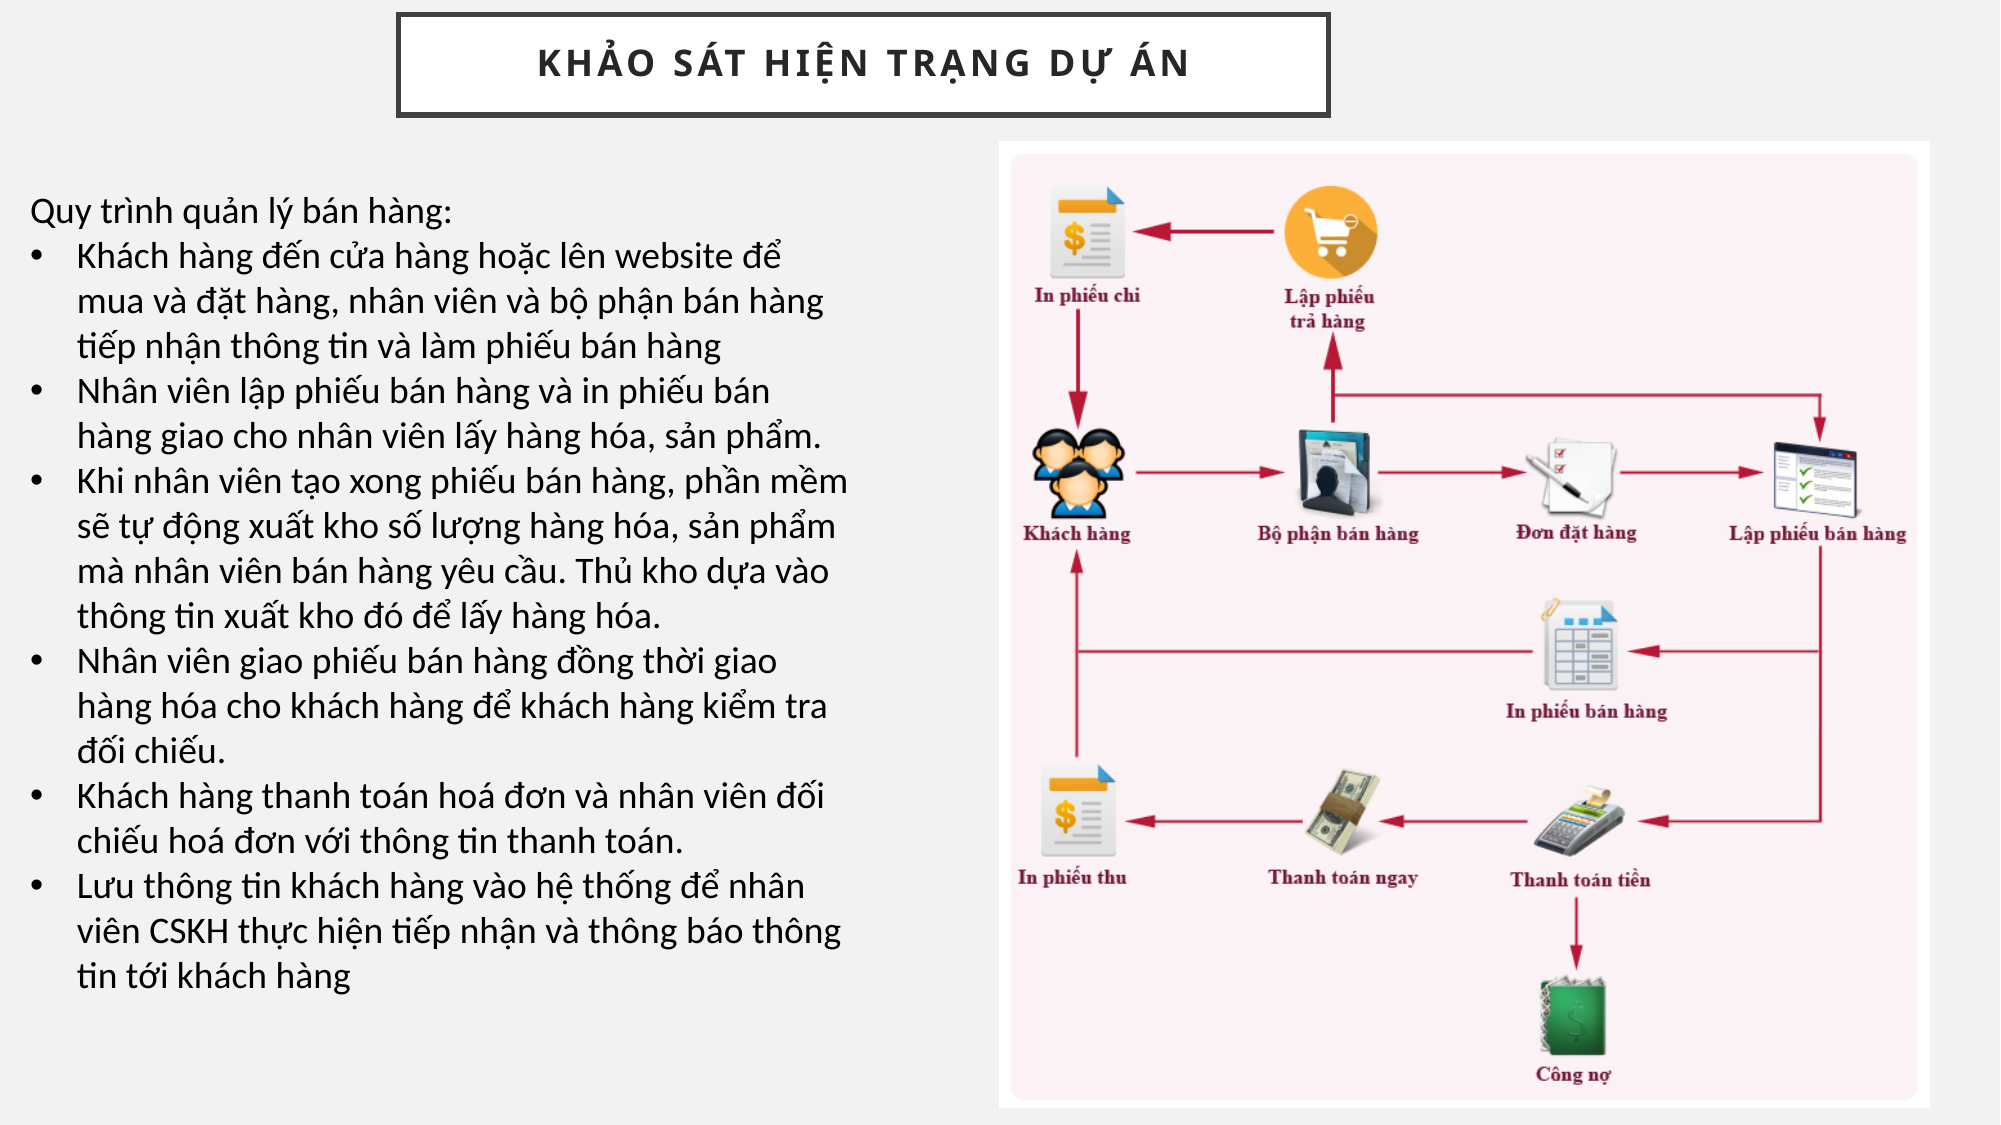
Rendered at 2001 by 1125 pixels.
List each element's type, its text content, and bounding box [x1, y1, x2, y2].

title Khảo sát hiện trạng dự án [396, 12, 1331, 118]
text_box Quy trình quản lý bán hàng: Khách hàng đến cửa hàng hoặc lên website để mua và đặt hàng, nhân viên và bộ phận bán hàng tiếp nhận thông tin và làm phiếu bán hàng Nhân viên lập phiếu bán hàng và in phiếu bán hàng giao cho nhân viên lấy hàng hóa, sản phẩm. Khi nhân viên tạo xong phiếu bán hàng, phần mềm sẽ tự động xuất kho số lượng hàng hóa, sản phẩm mà nhân viên bán hàng yêu cầu. Thủ kho dựa vào thông tin xuất kho đó để lấy hàng hóa. Nhân viên giao phiếu bán hàng đồng thời giao hàng hóa cho khách hàng để khách hàng kiểm tra đối chiếu. Khách hàng thanh toán hoá đơn và nhân viên đối chiếu hoá đơn với thông tin thanh toán. Lưu thông tin khách hàng vào hệ thống để nhân viên CSKH thực hiện tiếp nhận và thông báo thông tin tới khách hàng [15, 179, 870, 1049]
picture [999, 141, 1930, 1108]
